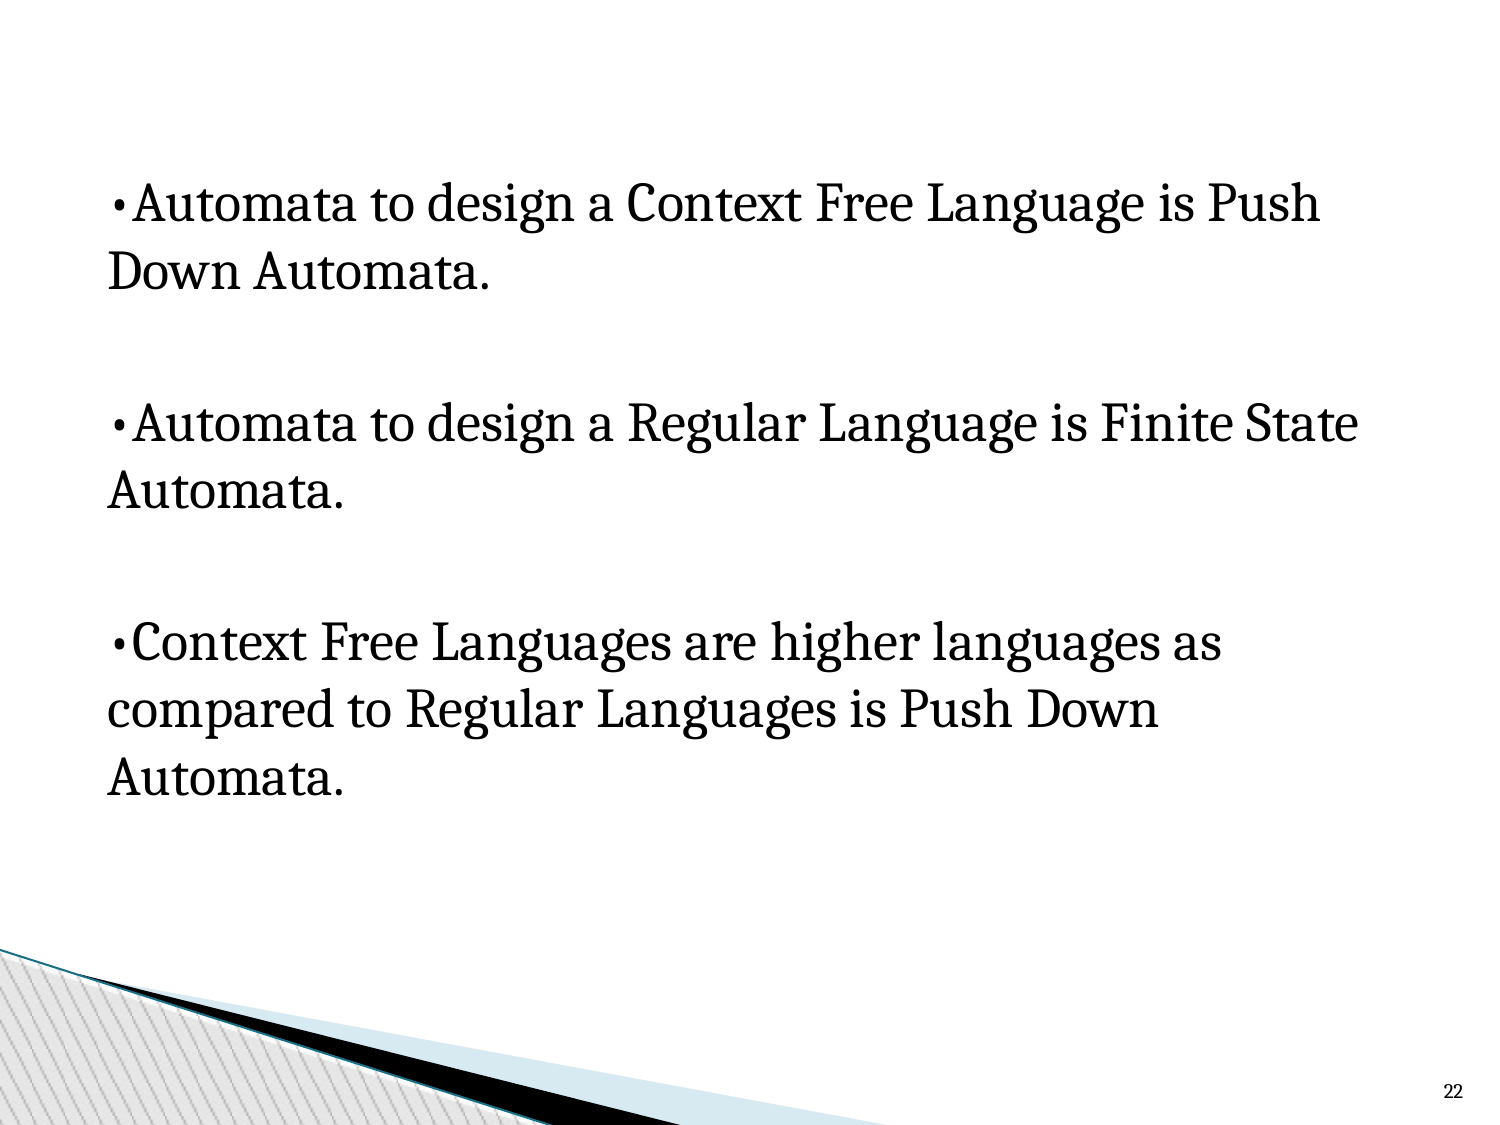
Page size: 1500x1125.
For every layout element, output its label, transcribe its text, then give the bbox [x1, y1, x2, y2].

text_box <number> [1418, 1051, 1478, 1111]
text_box •Automata to design a Context Free Language is Push Down Automata. •Automata to design a Regular Language is Finite State Automata. •Context Free Languages are higher languages as compared to Regular Languages is Push Down Automata. [74, 233, 1425, 1050]
text_box [74, 45, 1425, 233]
